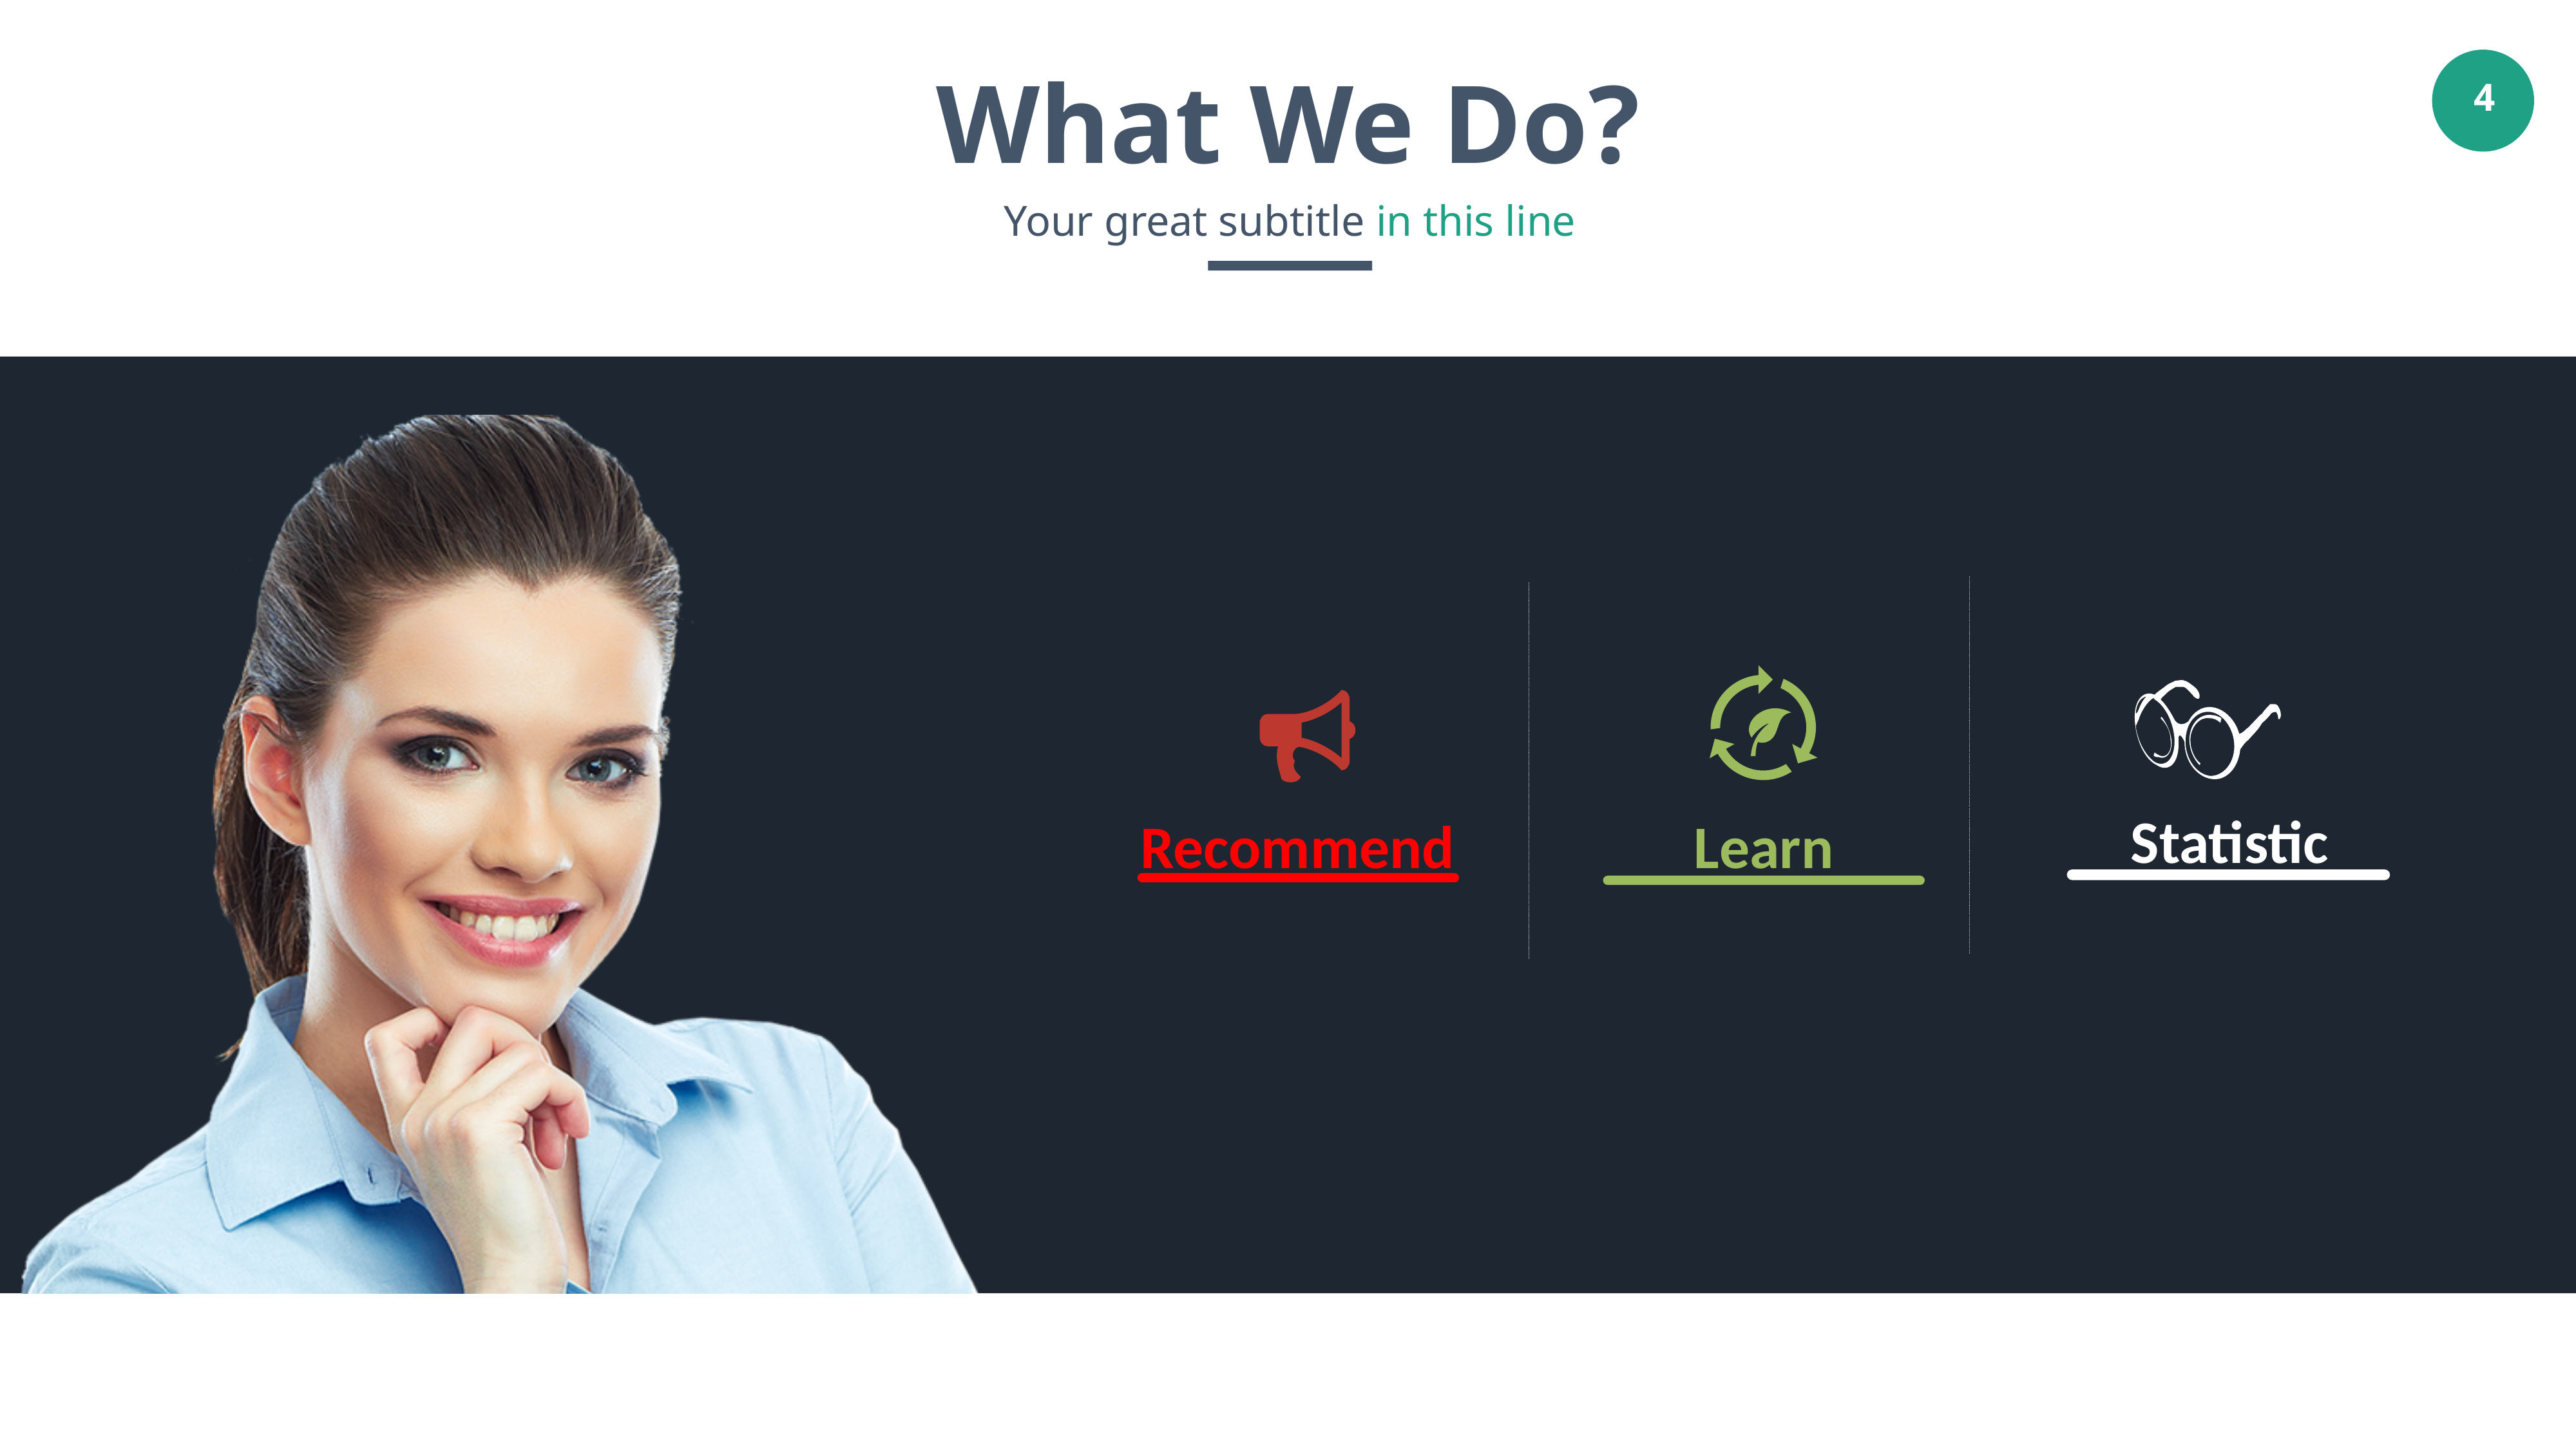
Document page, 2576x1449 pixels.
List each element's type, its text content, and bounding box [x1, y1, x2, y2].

text_box Statistic [1981, 797, 2479, 880]
text_box [1710, 665, 1773, 730]
text_box [1709, 739, 1792, 781]
picture [21, 415, 984, 1294]
text_box [2066, 869, 2390, 880]
text_box [1749, 708, 1791, 757]
text_box [1259, 690, 1356, 782]
text_box Recommend [1112, 803, 1484, 886]
text_box [1136, 872, 1460, 884]
text_box [0, 356, 2576, 1294]
text_box Learn [1577, 803, 1951, 886]
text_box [634, 51, 1942, 271]
text_box [1602, 875, 1926, 886]
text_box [2134, 679, 2282, 781]
text_box [1780, 679, 1818, 764]
